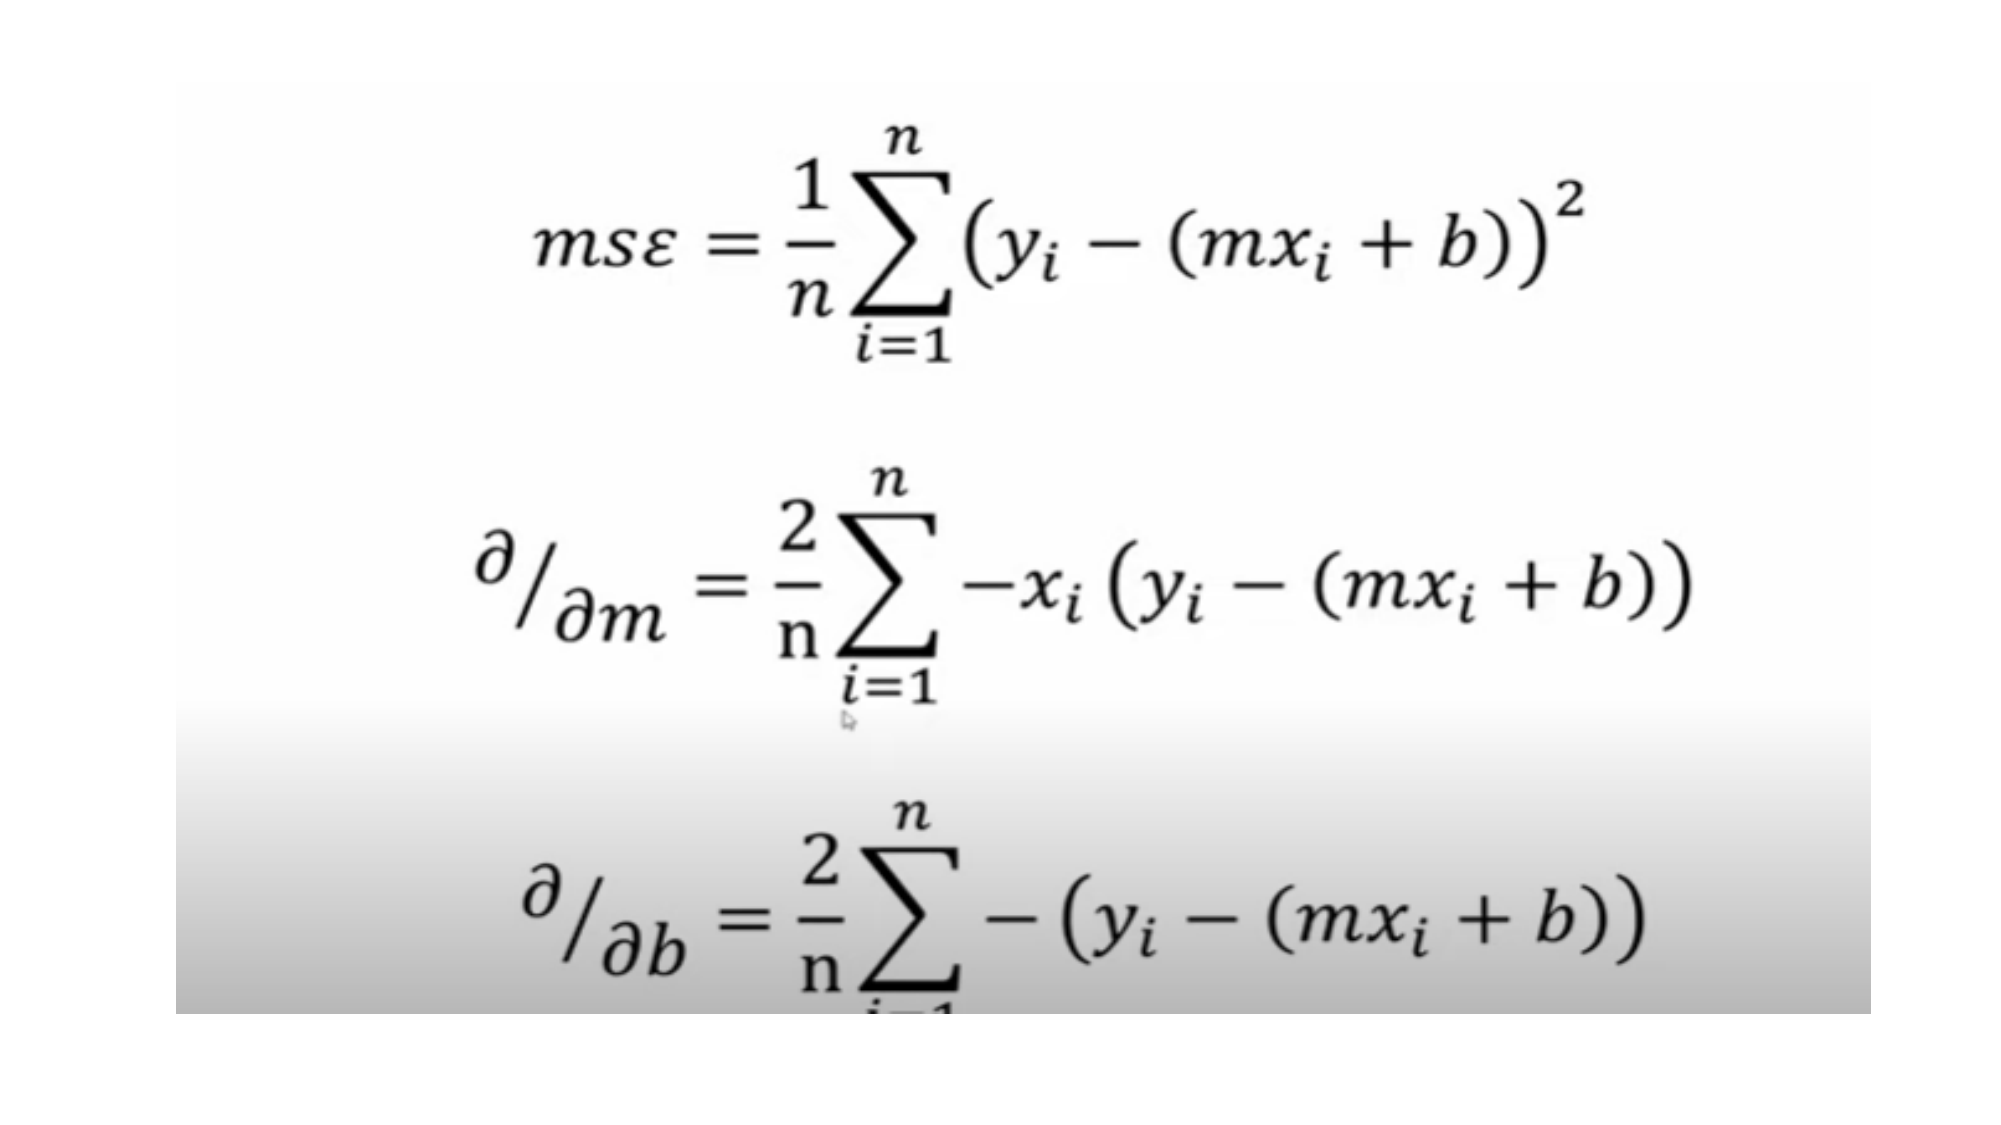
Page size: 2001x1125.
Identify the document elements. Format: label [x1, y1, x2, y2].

picture [176, 82, 1871, 1014]
